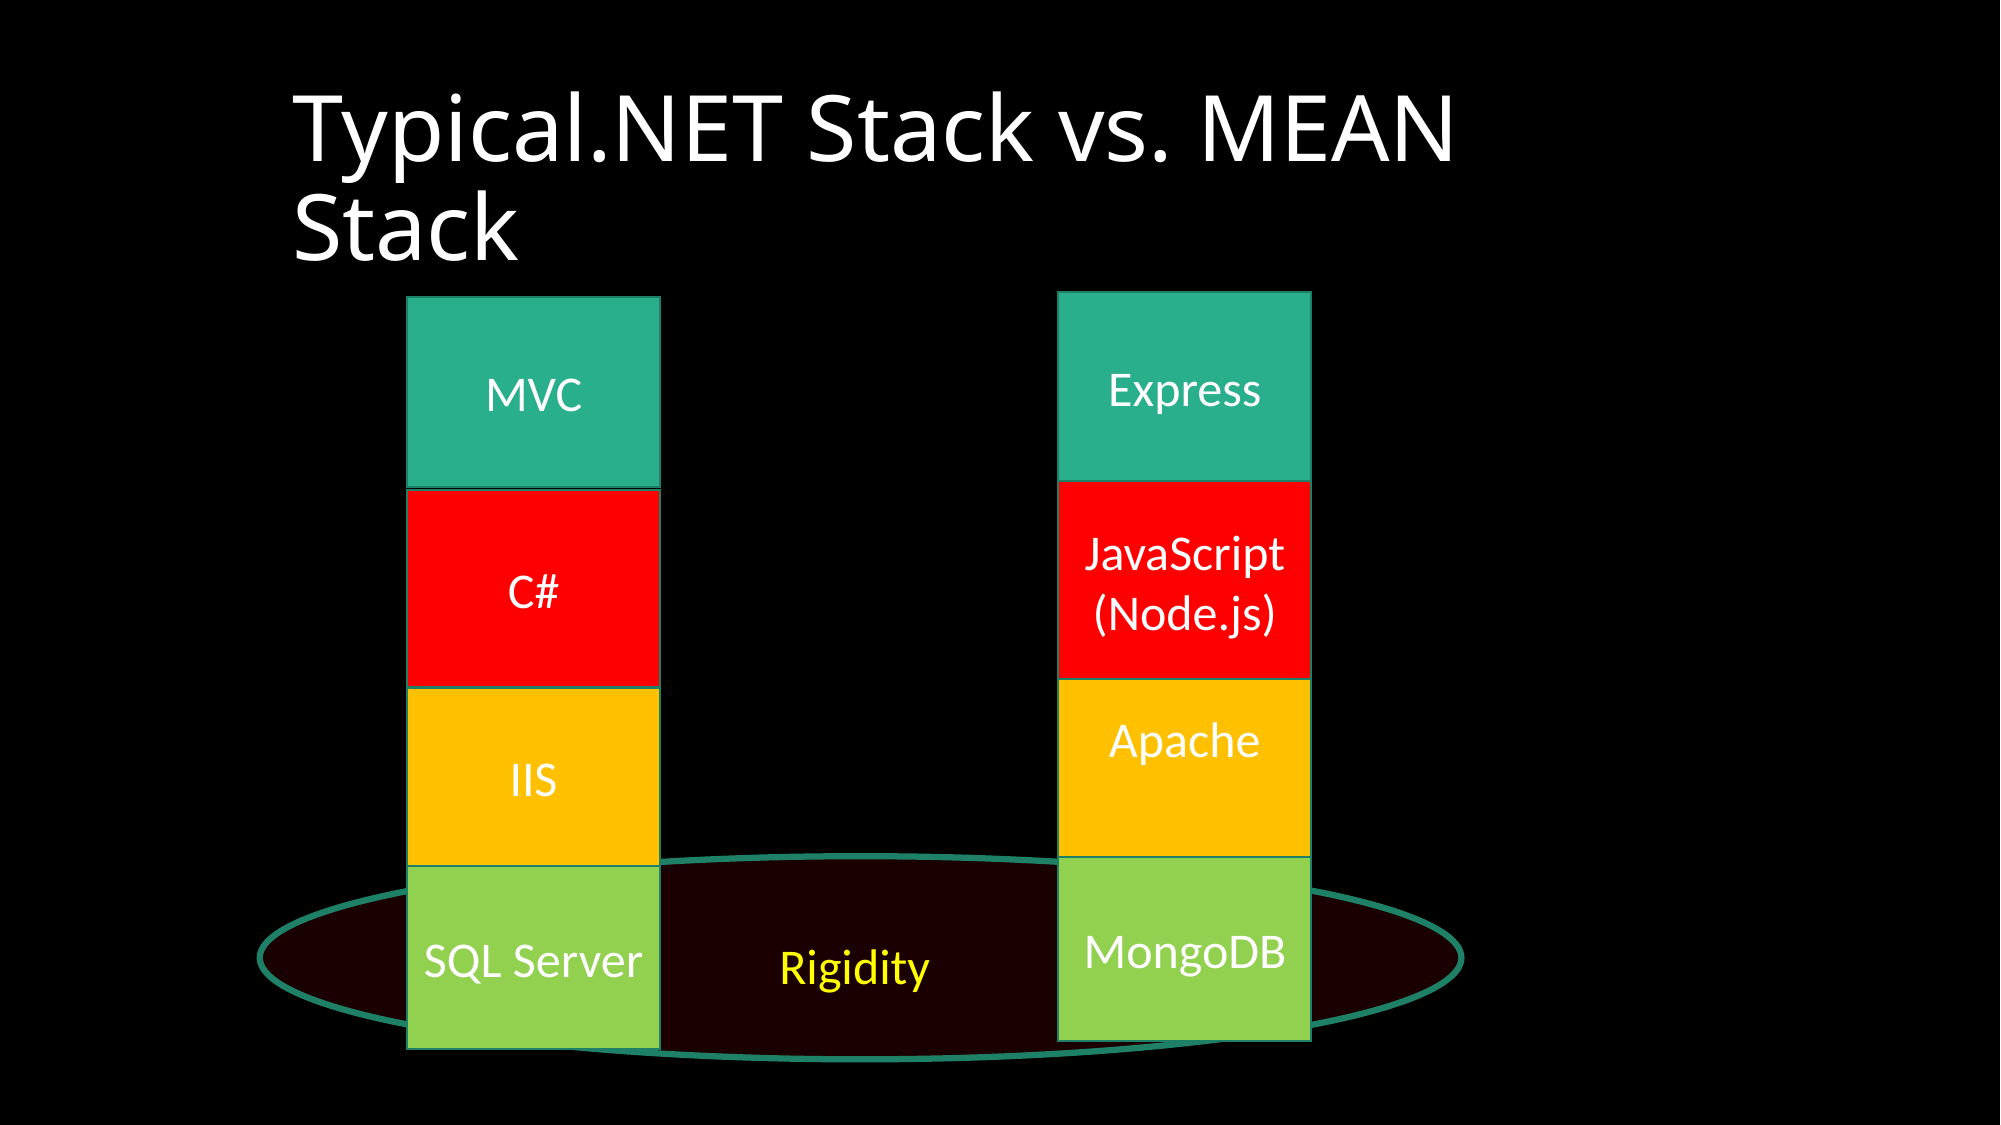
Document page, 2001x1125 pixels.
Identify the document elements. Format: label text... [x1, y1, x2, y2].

text_box MongoDB [1057, 856, 1312, 1042]
text_box [1312, 889, 1463, 1026]
text_box JavaScript (Node.js) [1057, 480, 1312, 678]
text_box C# [406, 489, 661, 686]
text_box Rigidity [764, 927, 946, 1003]
text_box [595, 855, 1206, 1061]
text_box MVC [406, 296, 661, 488]
text_box Apache [1057, 678, 1312, 856]
text_box [258, 890, 406, 1026]
text_box SQL Server [406, 865, 661, 1050]
text_box Express [1057, 291, 1312, 480]
title Typical.NET Stack vs. MEAN Stack [277, 72, 1596, 290]
text_box IIS [406, 686, 661, 865]
